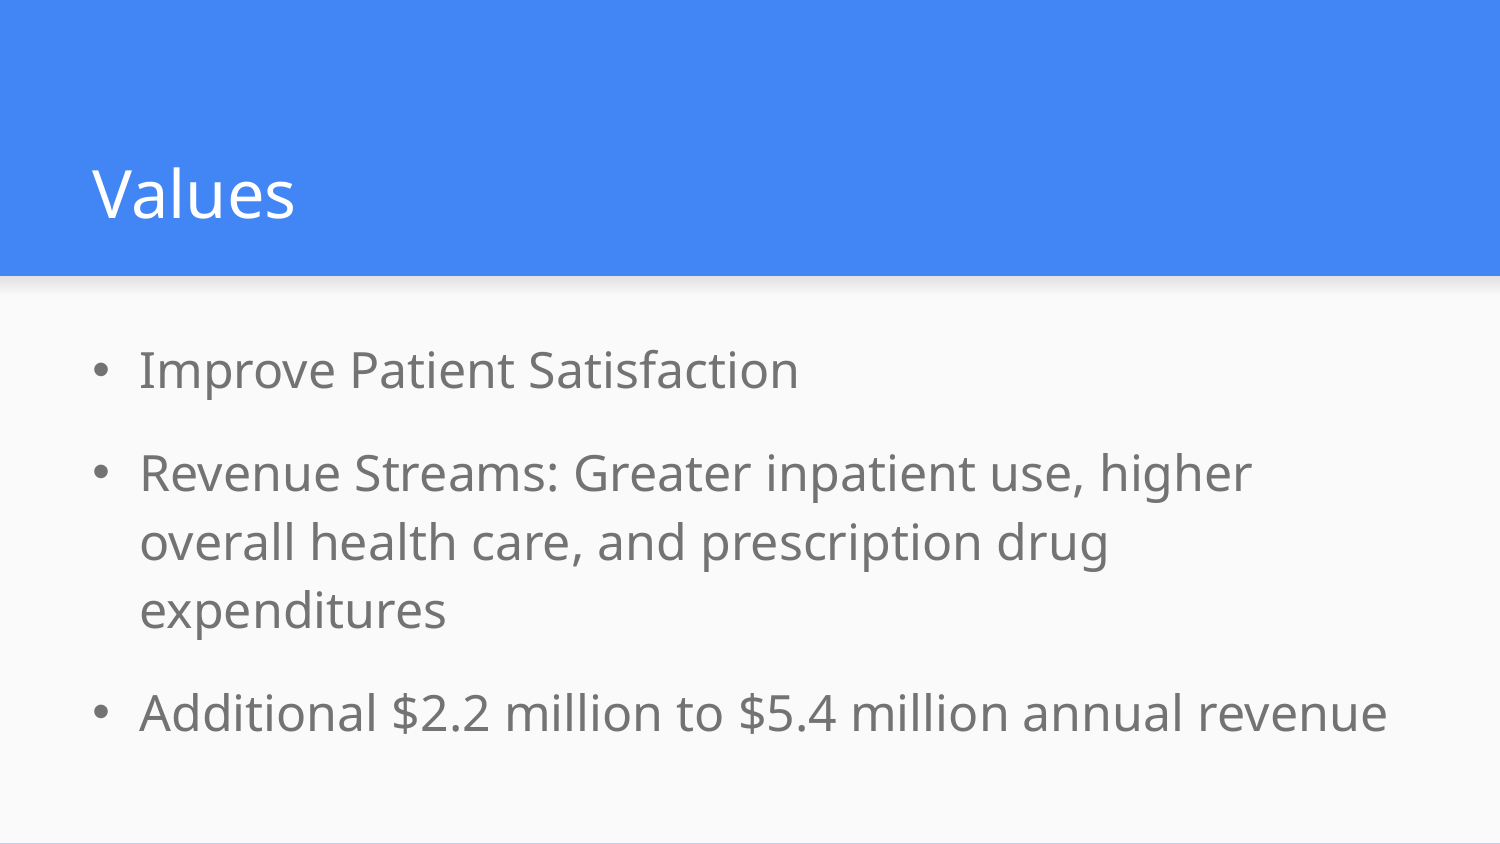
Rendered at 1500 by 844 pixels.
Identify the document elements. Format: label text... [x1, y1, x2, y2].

list Improve Patient Satisfaction Revenue Streams: Greater inpatient use, higher overall health care, and prescription drug expenditures Additional $2.2 million to $5.4 million annual revenue [77, 314, 1427, 760]
title Values [77, 121, 1427, 248]
